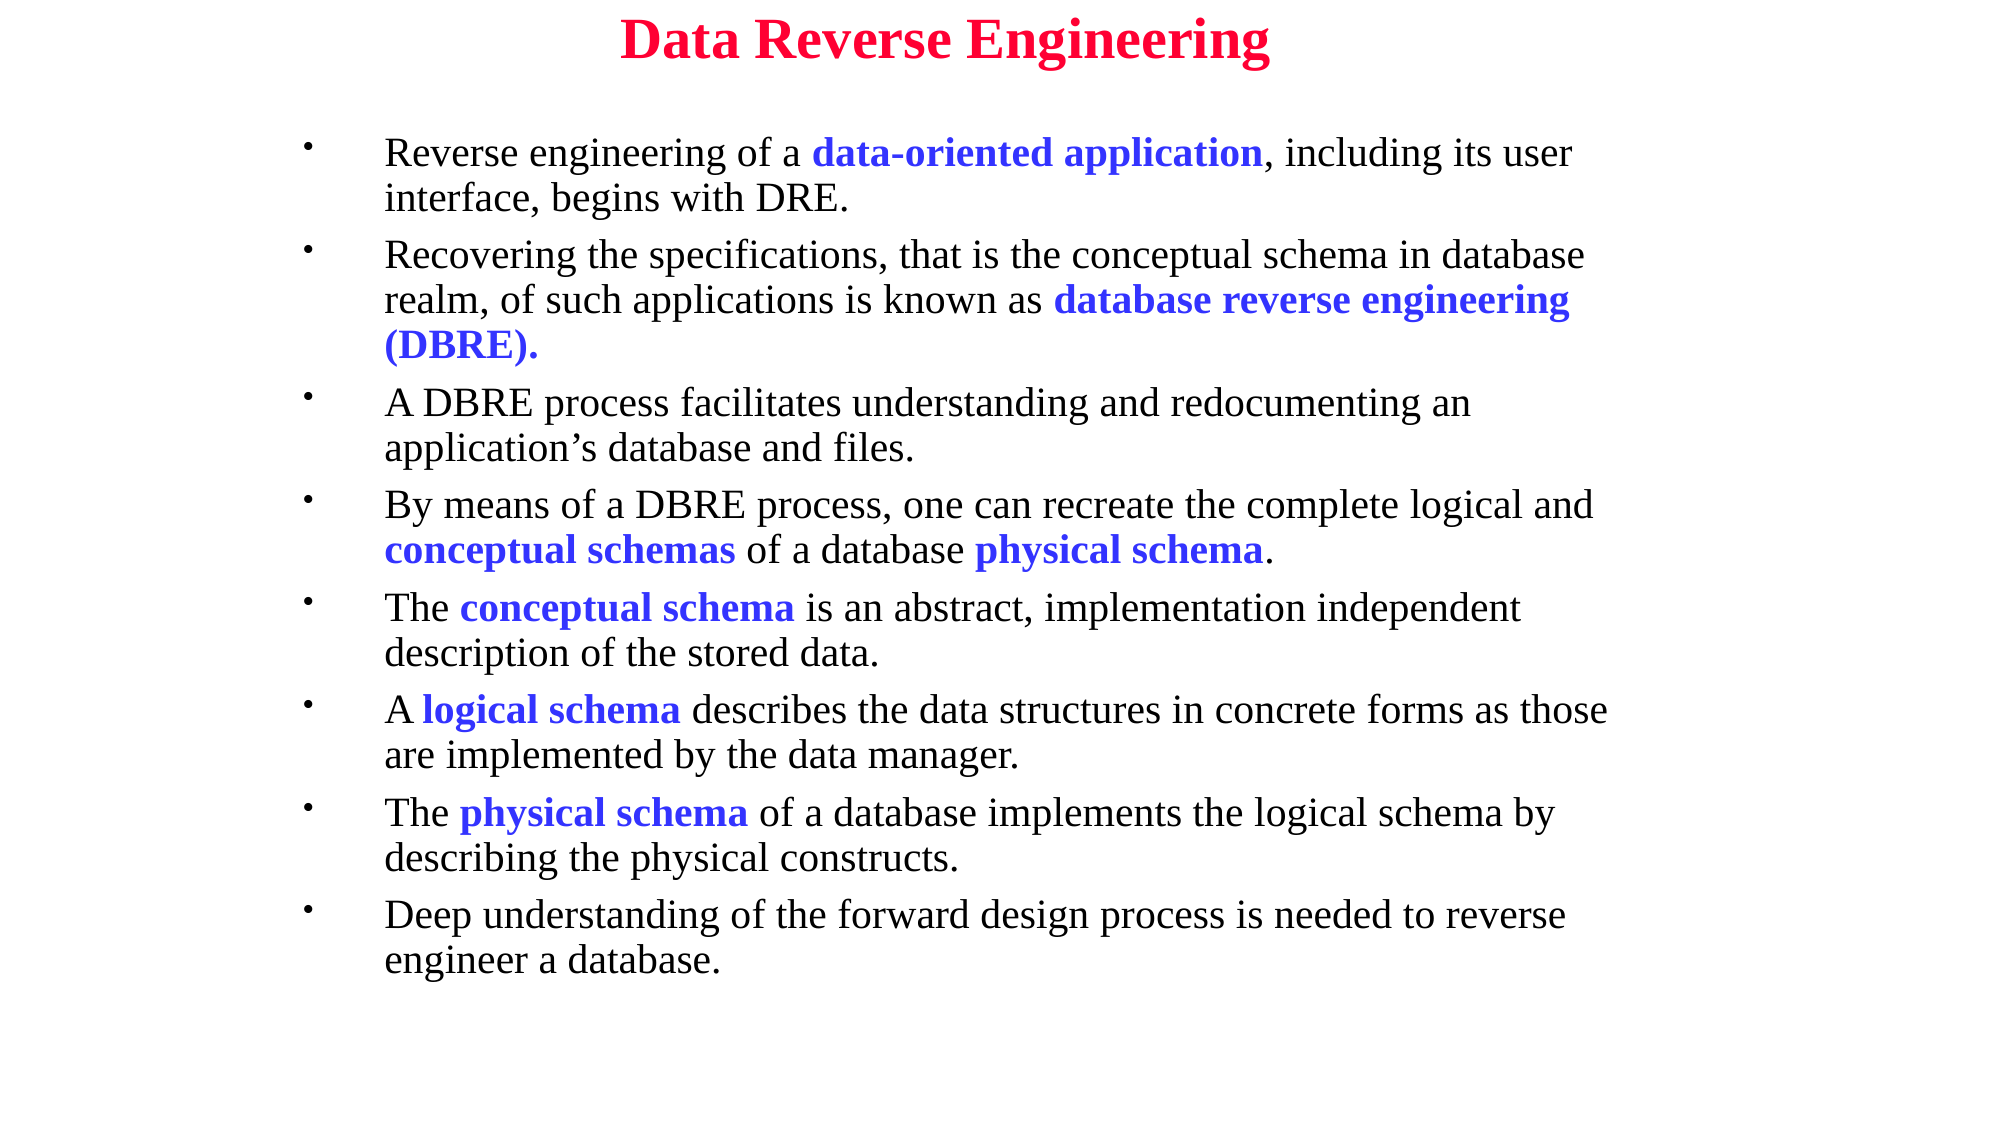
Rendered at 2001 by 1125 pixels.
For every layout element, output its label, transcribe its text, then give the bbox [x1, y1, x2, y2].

title Data Reverse Engineering [167, 0, 1725, 80]
text_box Reverse engineering of a data-oriented application, including its user interface, begins with DRE. Recovering the specifications, that is the conceptual schema in database realm, of such applications is known as database reverse engineering (DBRE). A DBRE process facilitates understanding and redocumenting an application’s database and files. By means of a DBRE process, one can recreate the complete logical and conceptual schemas of a database physical schema. The conceptual schema is an abstract, implementation independent description of the stored data. A logical schema describes the data structures in concrete forms as those are implemented by the data manager. The physical schema of a database implements the logical schema by describing the physical constructs. Deep understanding of the forward design process is needed to reverse engineer a database. [287, 122, 1682, 1043]
